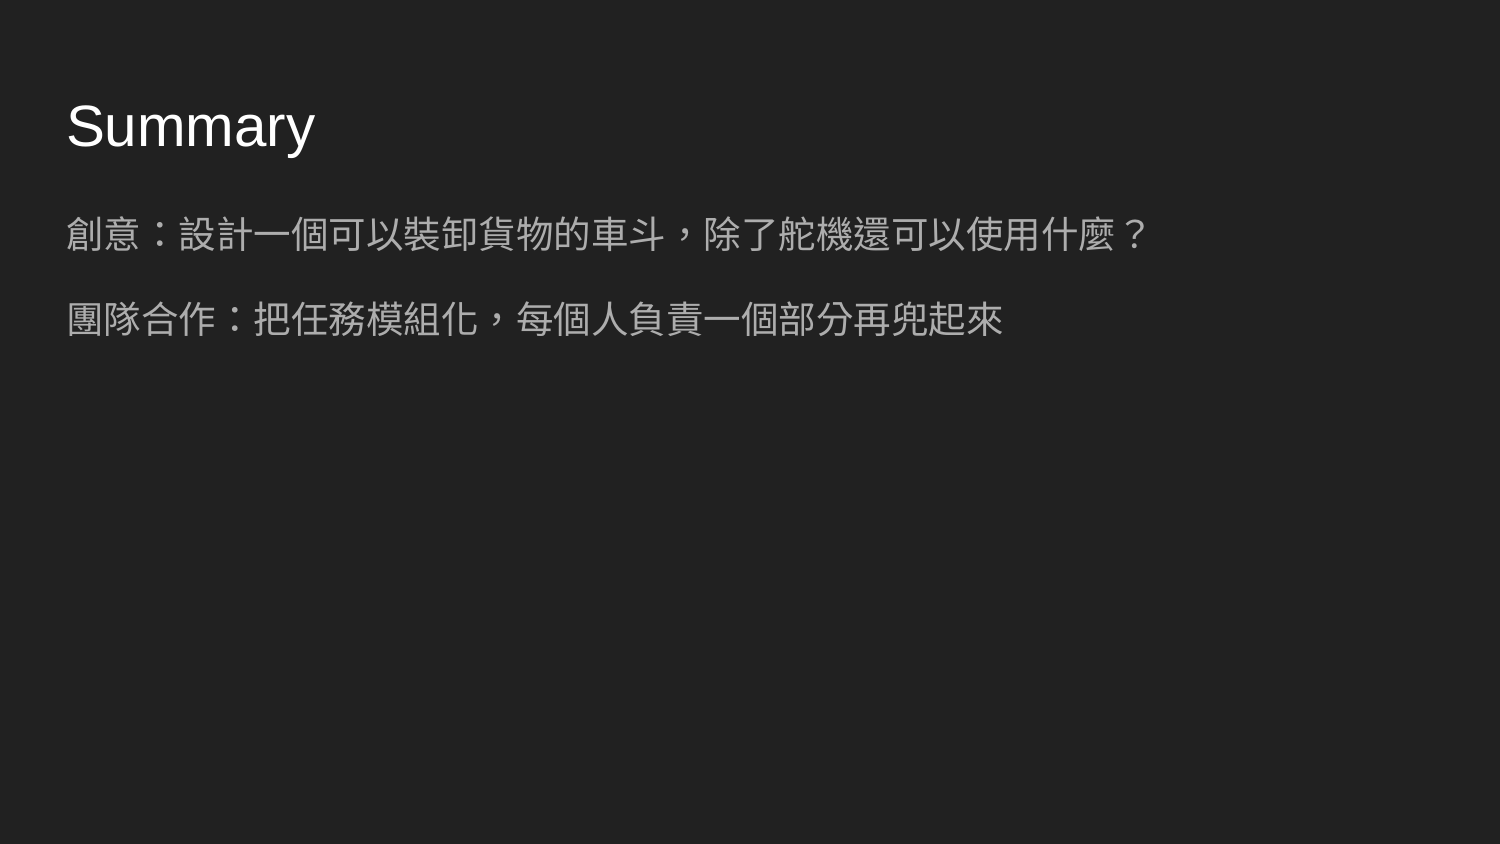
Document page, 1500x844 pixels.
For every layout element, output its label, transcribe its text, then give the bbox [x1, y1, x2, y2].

list 創意：設計一個可以裝卸貨物的車斗，除了舵機還可以使用什麼？ 團隊合作：把任務模組化，每個人負責一個部分再兜起來 [51, 189, 1449, 750]
title Summary [51, 72, 1449, 167]
